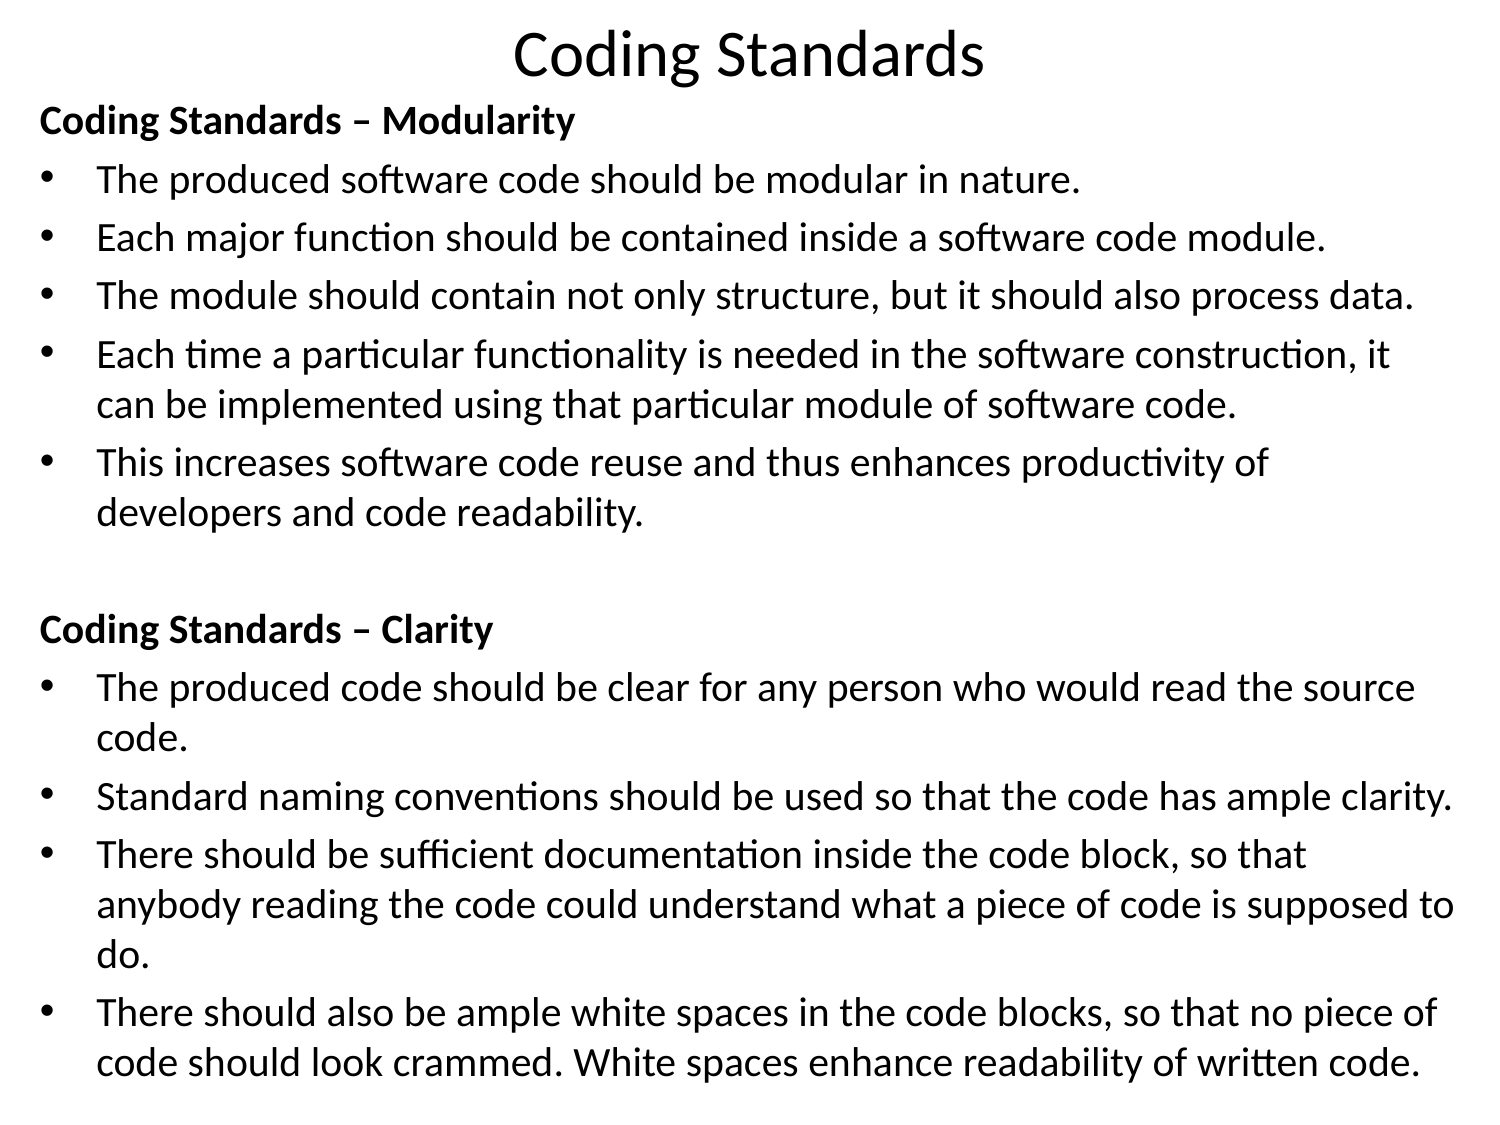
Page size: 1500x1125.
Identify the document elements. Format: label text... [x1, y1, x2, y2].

title Coding Standards [75, 0, 1425, 85]
list Coding Standards – Modularity The produced software code should be modular in nature. Each major function should be contained inside a software code module. The module should contain not only structure, but it should also process data. Each time a particular functionality is needed in the software construction, it can be implemented using that particular module of software code. This increases software code reuse and thus enhances productivity of developers and code readability. Coding Standards – Clarity The produced code should be clear for any person who would read the source code. Standard naming conventions should be used so that the code has ample clarity. There should be sufficient documentation inside the code block, so that anybody reading the code could understand what a piece of code is supposed to do. There should also be ample white spaces in the code blocks, so that no piece of code should look crammed. White spaces enhance readability of written code. [24, 85, 1475, 1099]
